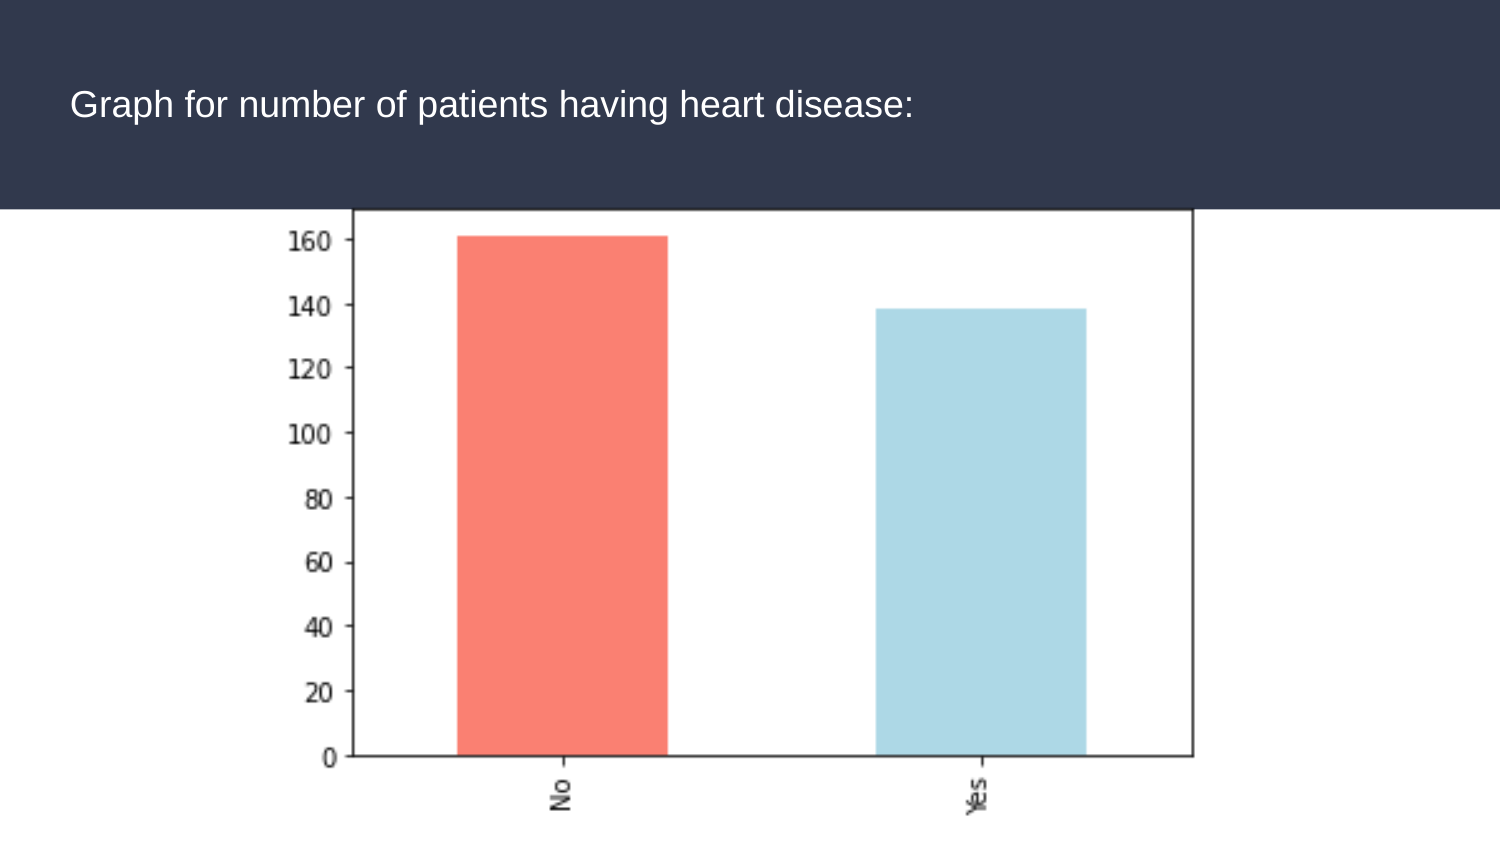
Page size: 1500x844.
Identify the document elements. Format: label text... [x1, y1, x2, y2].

picture [270, 194, 1210, 831]
text_box Graph for number of patients having heart disease: [54, 65, 1231, 140]
